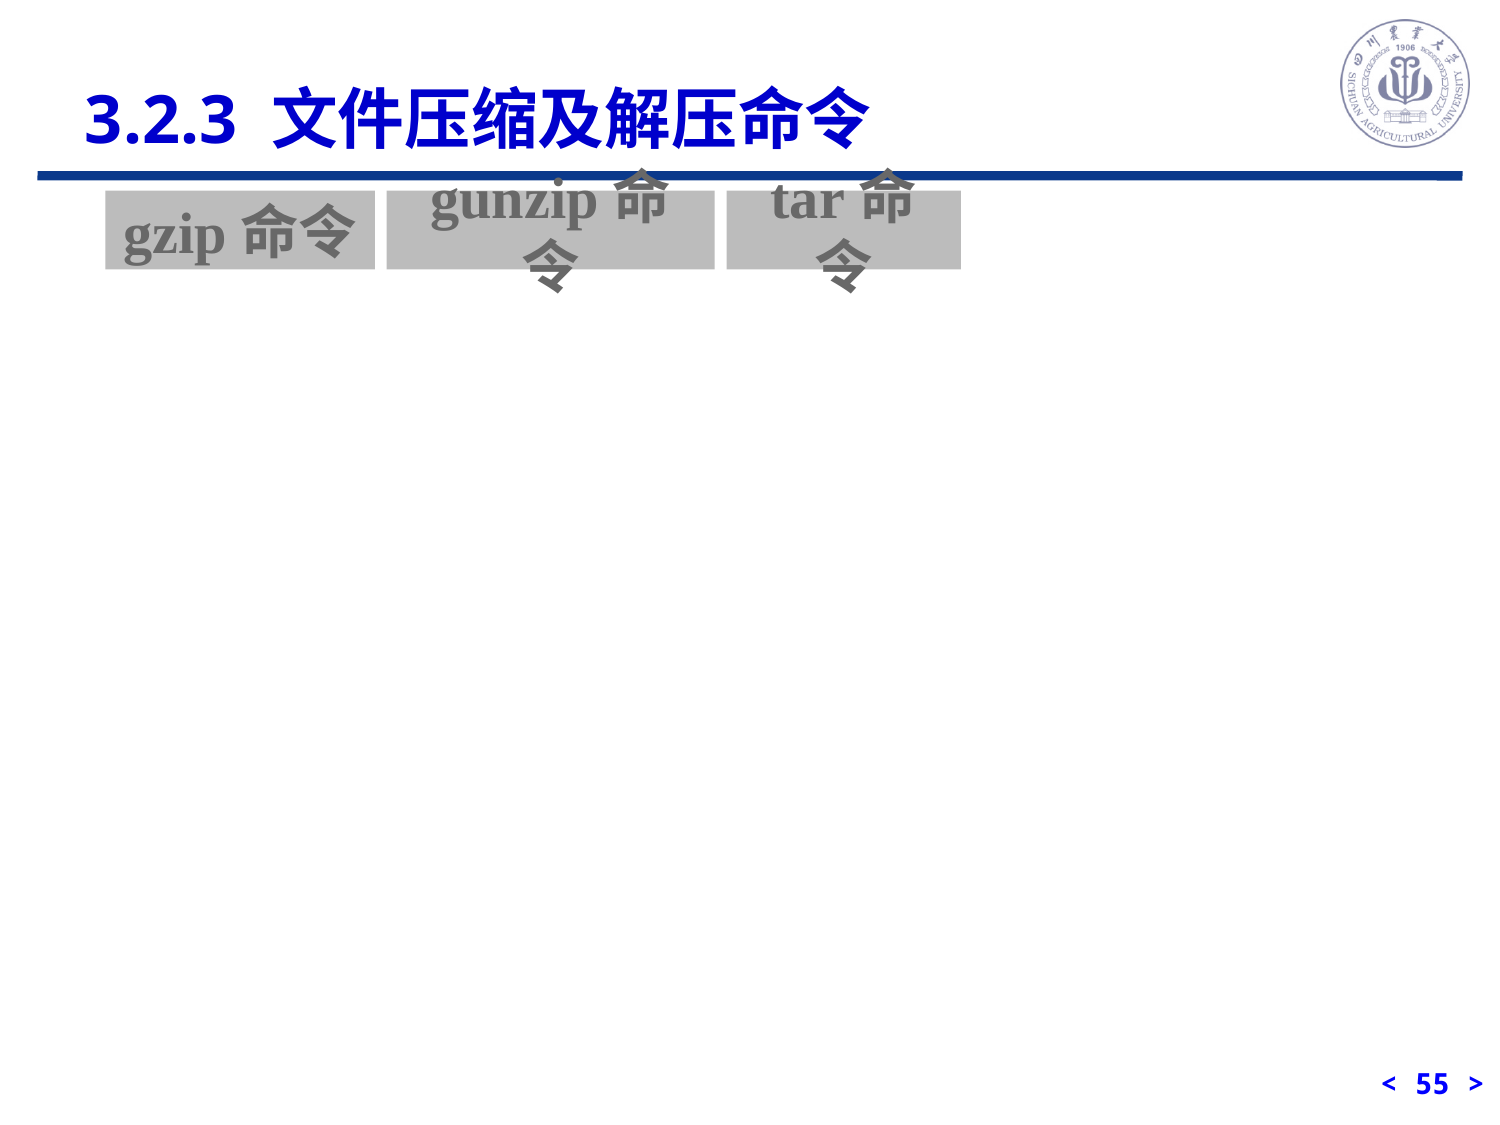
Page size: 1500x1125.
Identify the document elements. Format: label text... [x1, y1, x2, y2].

text_box tar命令 [726, 190, 961, 270]
text_box gunzip命令 [386, 190, 715, 270]
text_box 3.2.3 文件压缩及解压命令 [70, 70, 990, 163]
text_box gzip命令 [105, 190, 375, 270]
